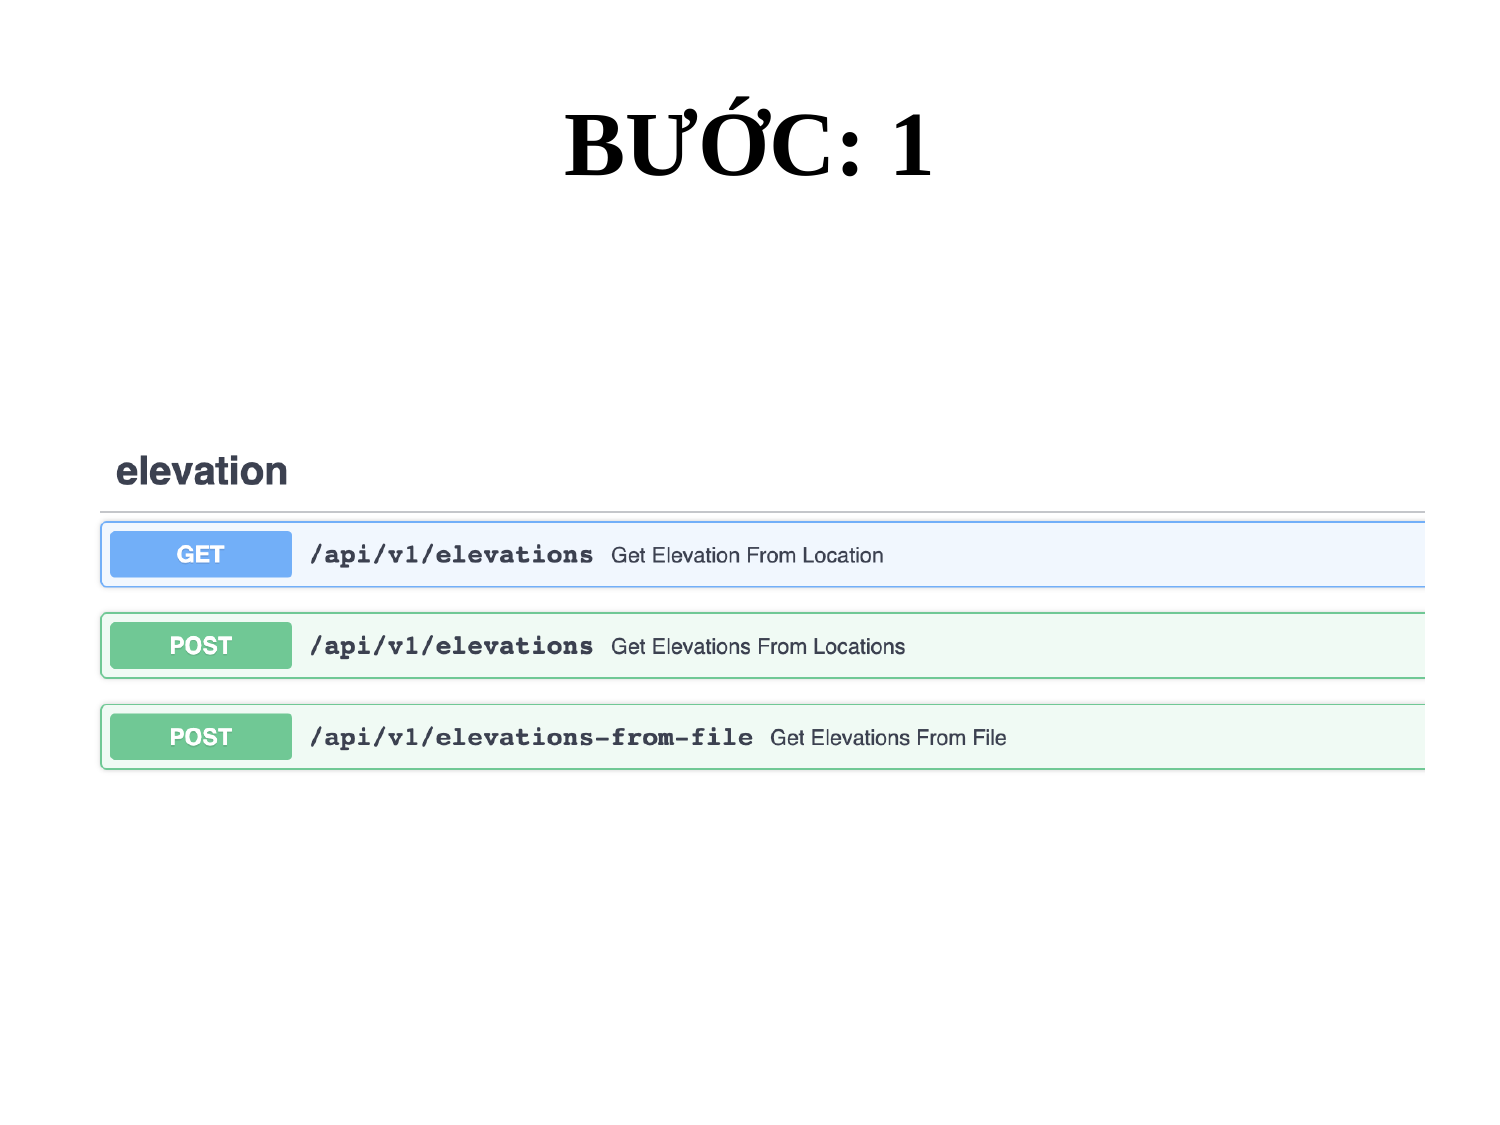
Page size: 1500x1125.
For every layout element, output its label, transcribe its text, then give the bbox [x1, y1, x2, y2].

title BƯỚC: 1 [75, 45, 1425, 233]
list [74, 436, 1426, 831]
